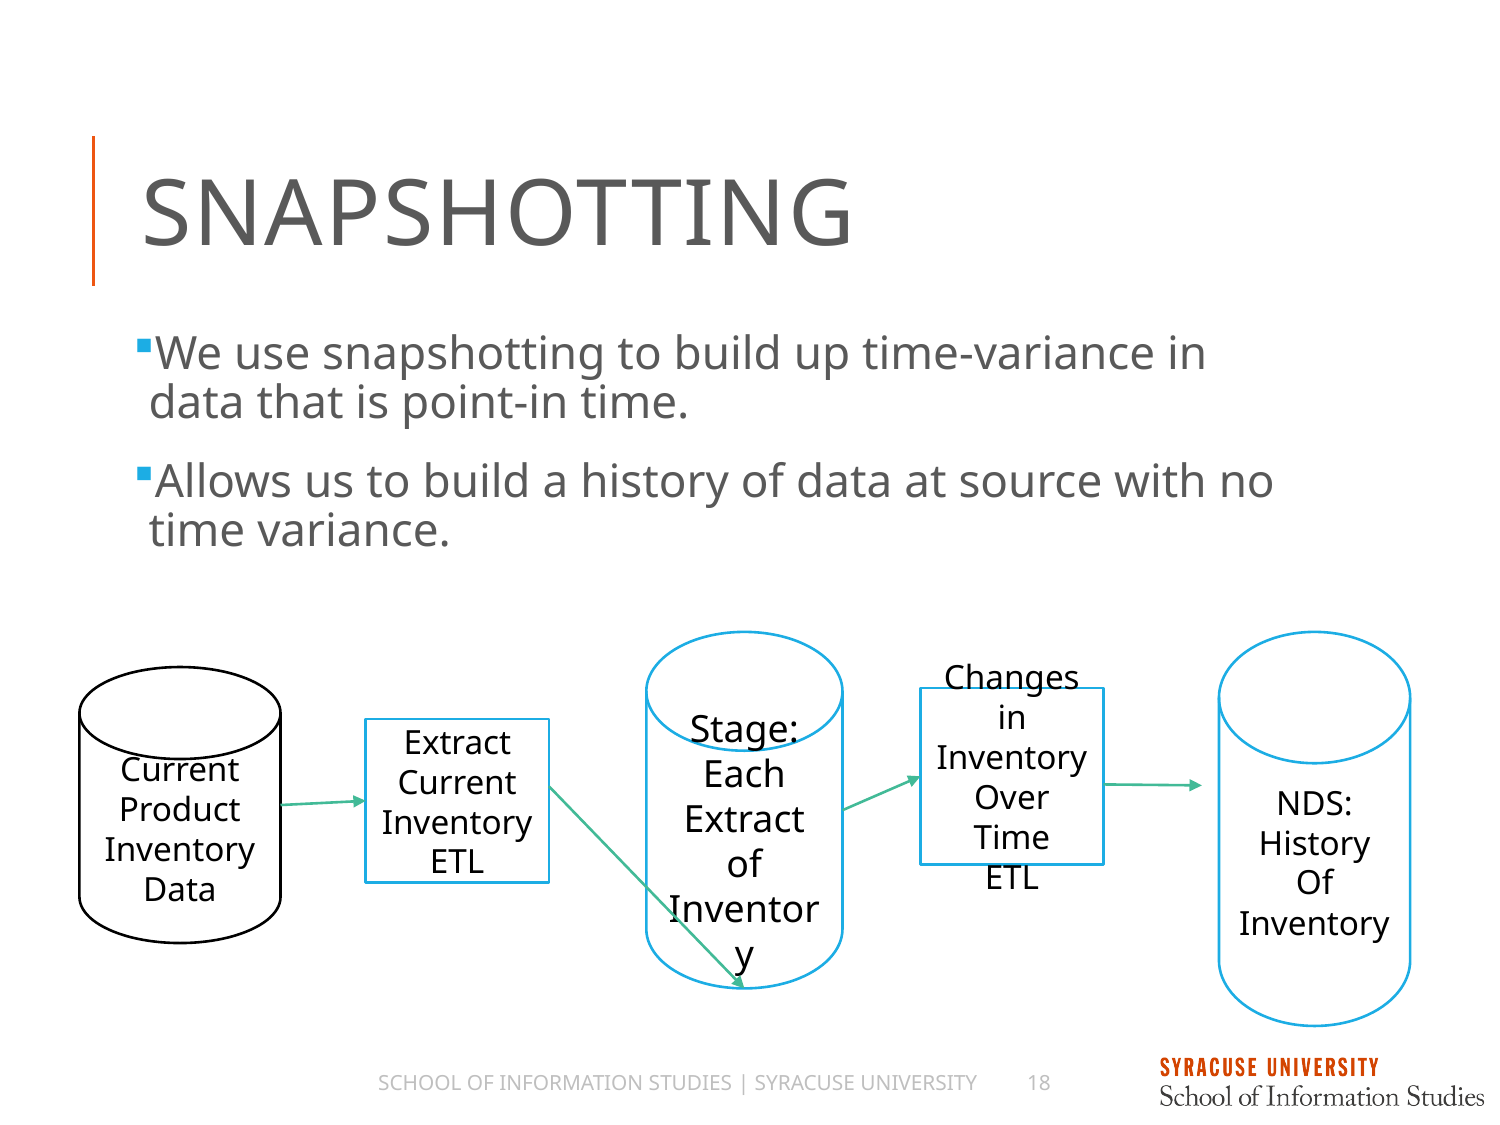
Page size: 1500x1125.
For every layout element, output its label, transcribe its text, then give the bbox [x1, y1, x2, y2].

title Snapshotting [126, 96, 1322, 322]
footer School of Information Studies | Syracuse University [283, 1061, 993, 1106]
text_box Extract Current Inventory ETL [364, 718, 550, 884]
list We use snapshotting to build up time-variance in data that is point-in time. Allows us to build a history of data at source with no time variance. [126, 322, 1322, 628]
text_box Stage: Each Extract of Inventory [645, 630, 844, 990]
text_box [280, 800, 366, 806]
slide_number 18 [1012, 1061, 1149, 1107]
text_box Changes in Inventory Over Time ETL [919, 687, 1105, 866]
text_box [842, 776, 921, 811]
text_box Current Product Inventory Data [78, 665, 282, 945]
text_box NDS: History Of Inventory [1217, 630, 1412, 1028]
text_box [548, 786, 647, 811]
picture [1141, 1038, 1500, 1125]
